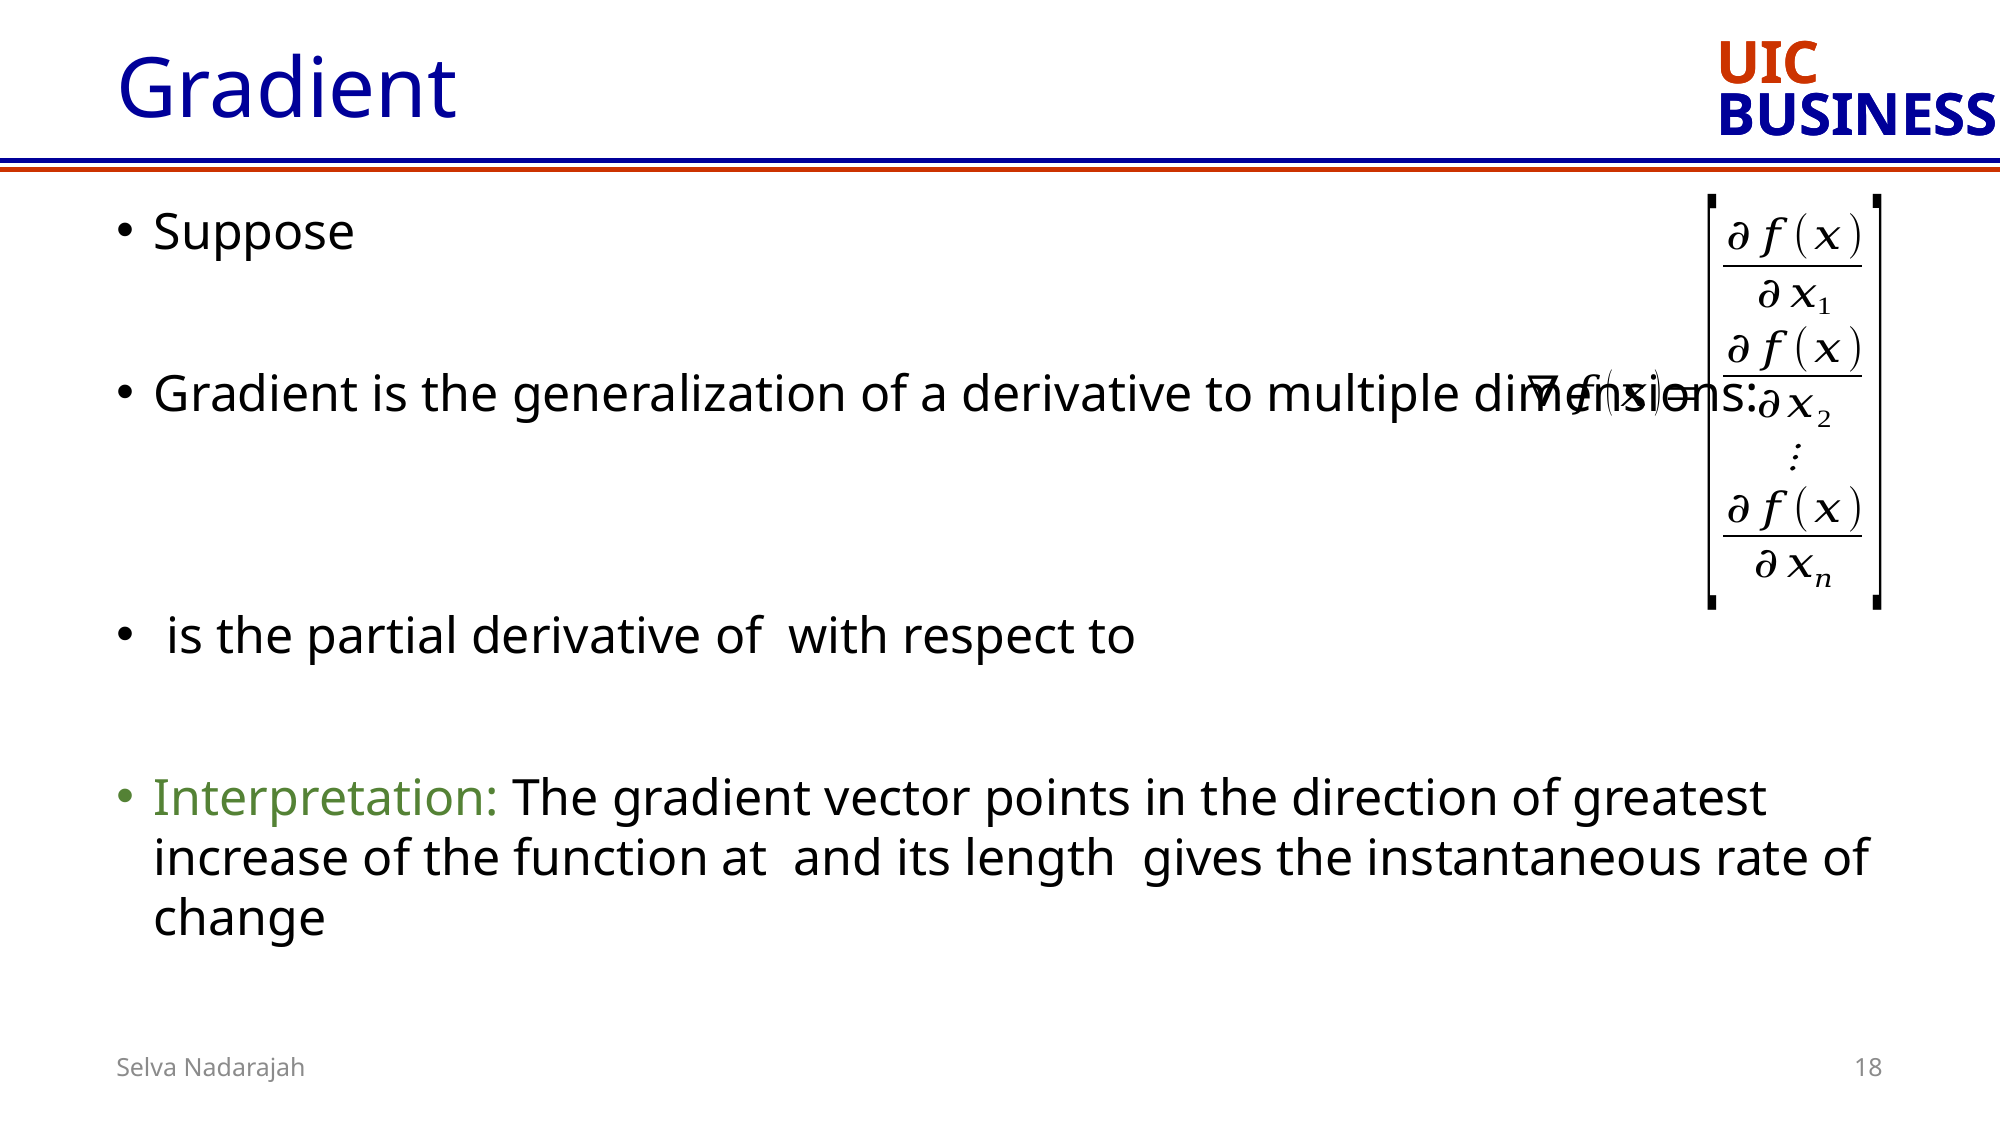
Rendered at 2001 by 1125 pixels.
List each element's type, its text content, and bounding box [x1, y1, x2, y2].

slide_number 18 [1447, 1038, 1898, 1099]
footer Selva Nadarajah [101, 1038, 777, 1099]
title Gradient [101, 19, 1898, 161]
